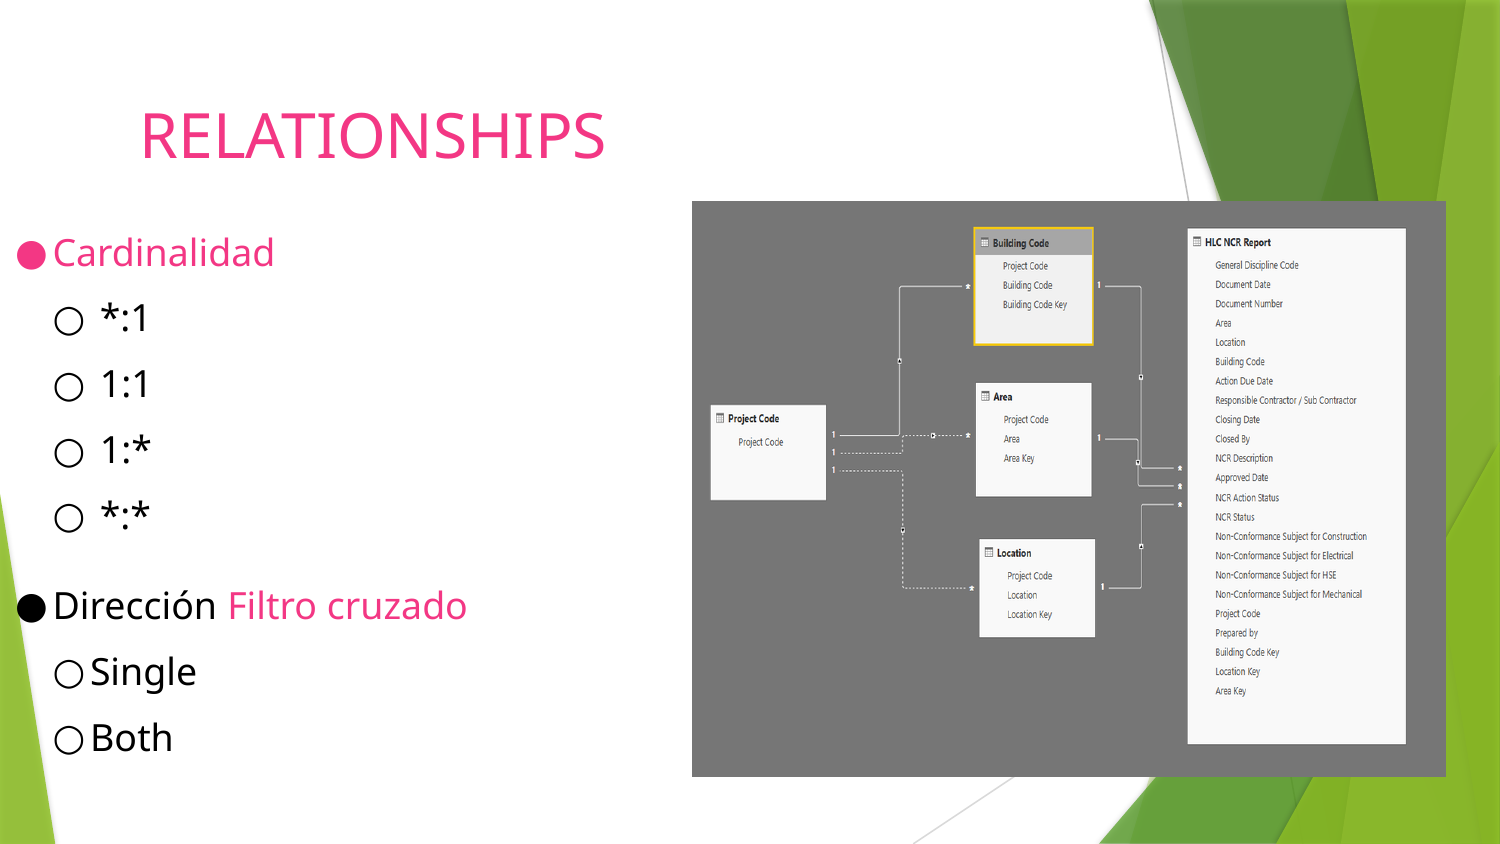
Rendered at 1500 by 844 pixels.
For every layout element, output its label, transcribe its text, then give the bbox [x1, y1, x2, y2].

title RELATIONSHIPS [124, 64, 1058, 203]
picture [691, 200, 1447, 778]
list Cardinalidad *:1 1:1 1:* *:* Dirección Filtro cruzado Single Both [0, 260, 510, 772]
